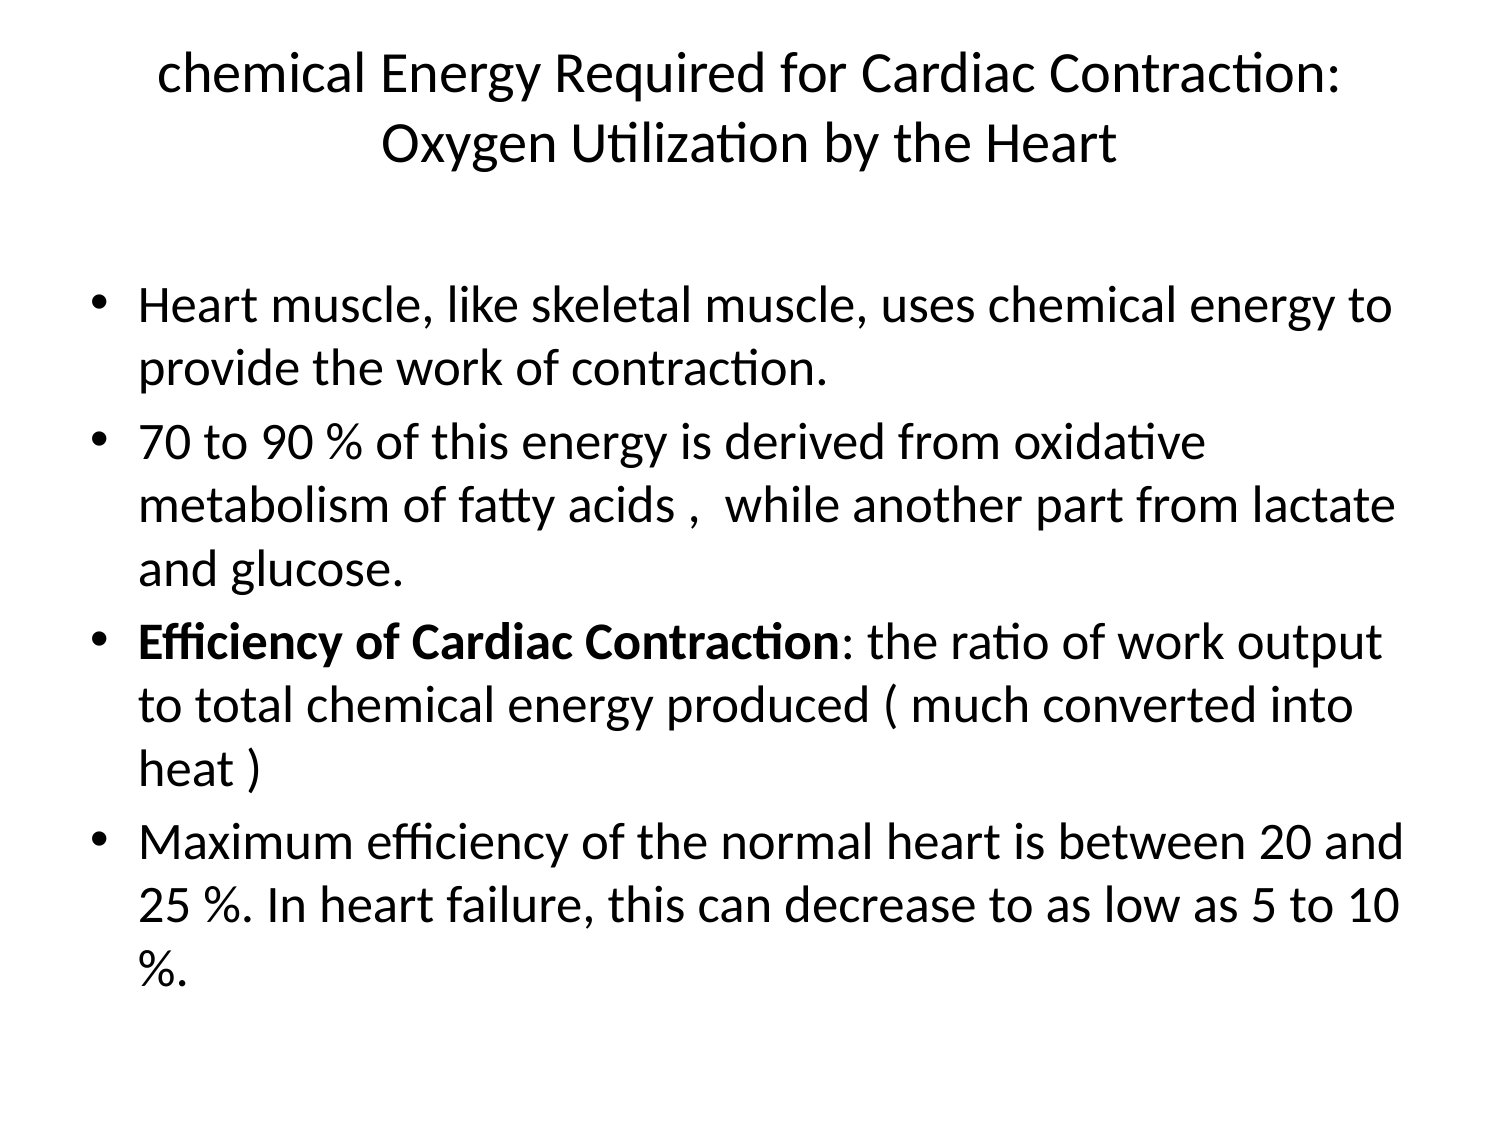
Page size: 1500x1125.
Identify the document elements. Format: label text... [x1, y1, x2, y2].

list Heart muscle, like skeletal muscle, uses chemical energy to provide the work of contraction. 70 to 90 % of this energy is derived from oxidative metabolism of fatty acids , while another part from lactate and glucose. Efficiency of Cardiac Contraction: the ratio of work output to total chemical energy produced ( much converted into heat ) Maximum efficiency of the normal heart is between 20 and 25 %. In heart failure, this can decrease to as low as 5 to 10 %. [75, 262, 1425, 1005]
title chemical Energy Required for Cardiac Contraction: Oxygen Utilization by the Heart [75, 45, 1425, 233]
